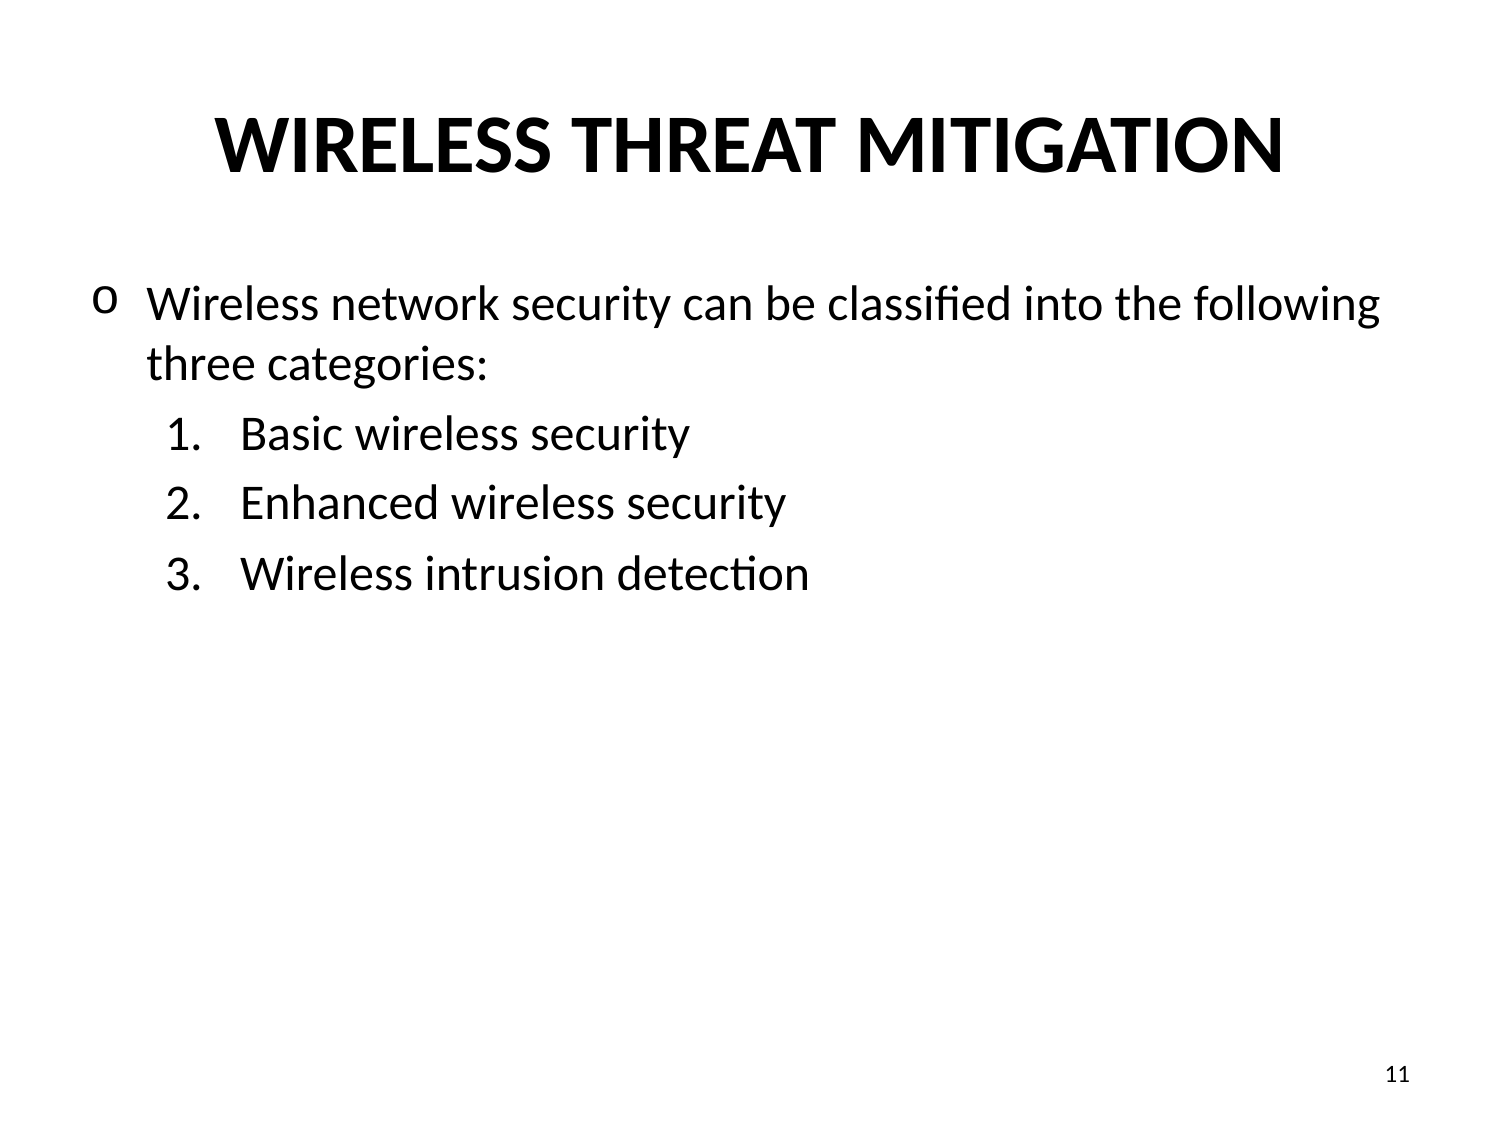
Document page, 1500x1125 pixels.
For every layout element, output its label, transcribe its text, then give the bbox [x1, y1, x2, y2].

slide_number ‹#› [1074, 1042, 1425, 1103]
list Wireless network security can be classified into the following three categories: Basic wireless security Enhanced wireless security Wireless intrusion detection [75, 262, 1425, 1005]
title Wireless Threat Mitigation [75, 45, 1425, 233]
